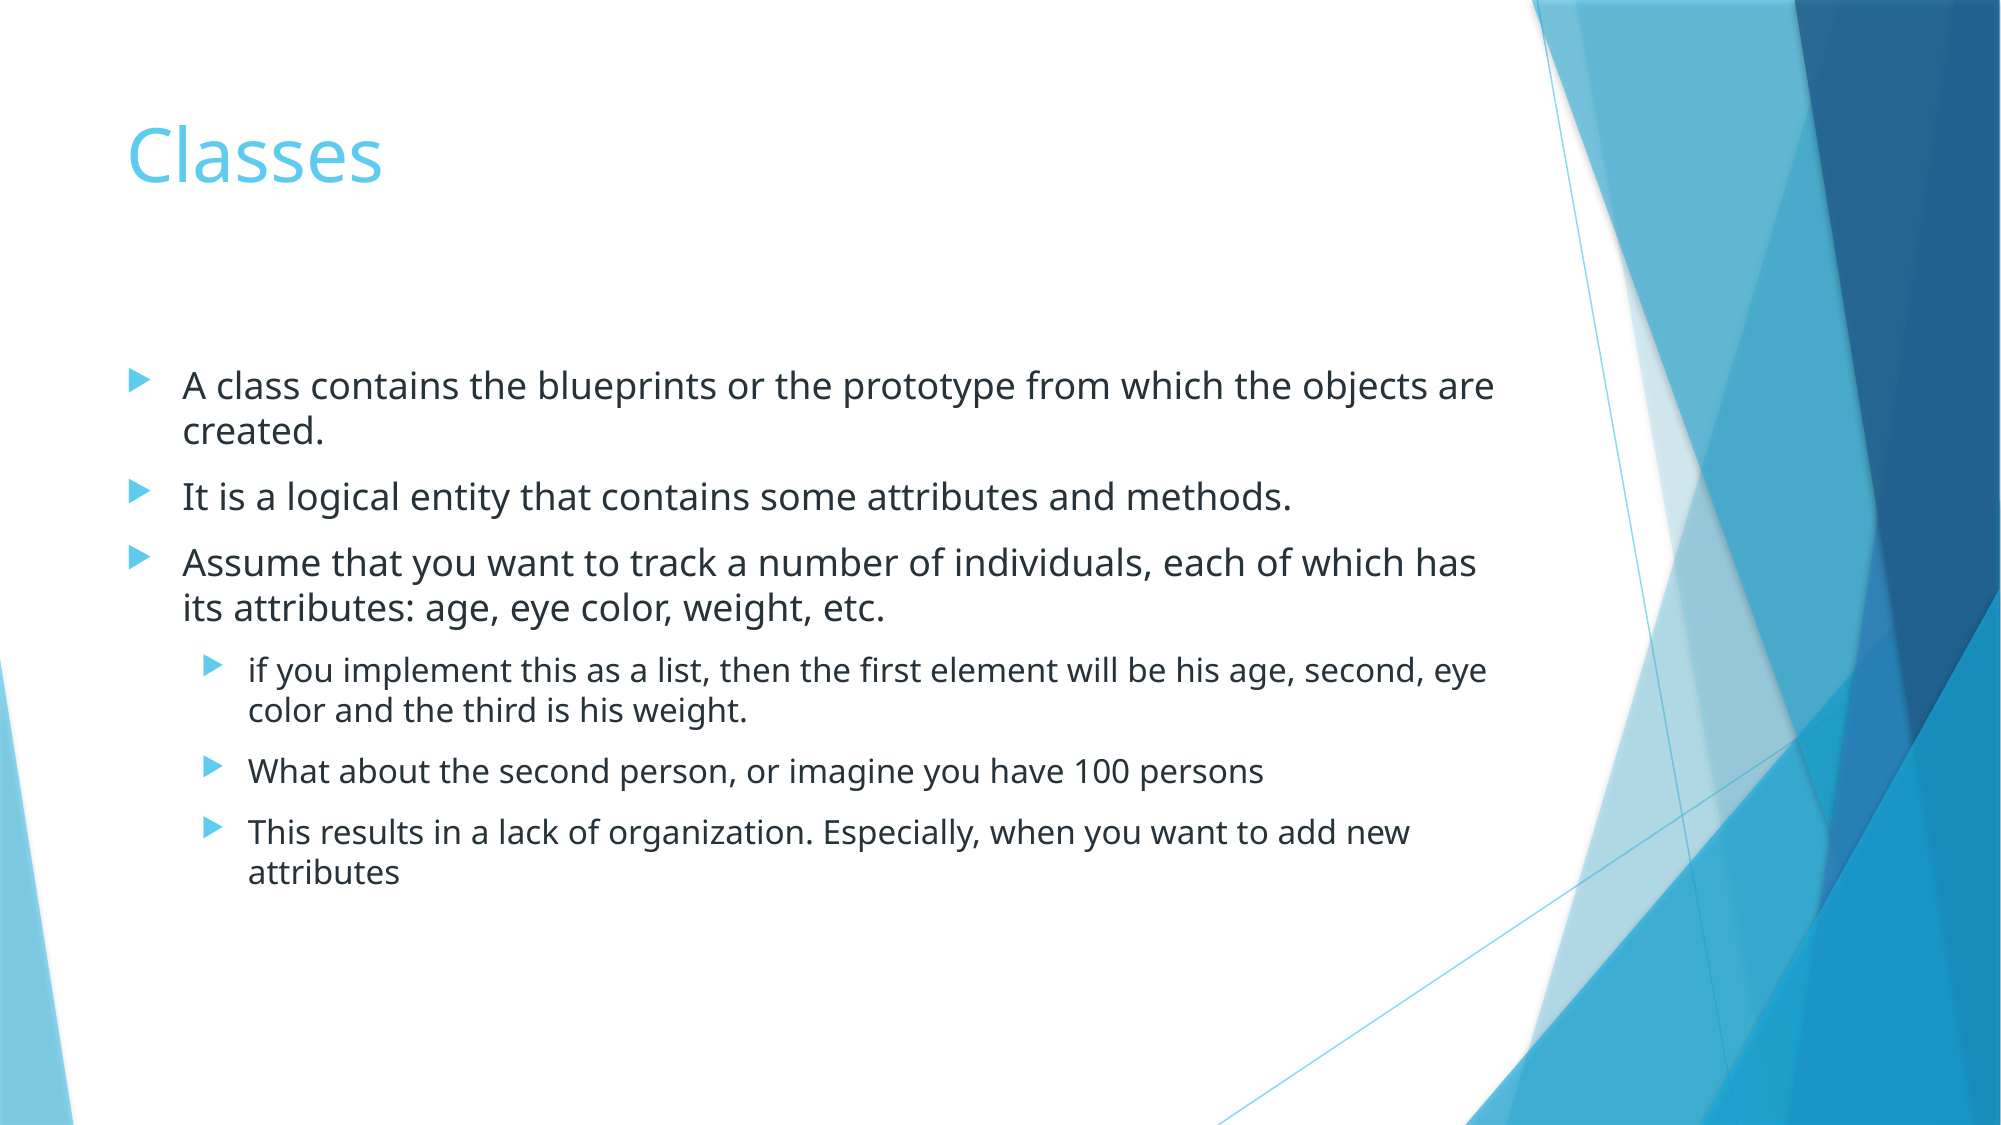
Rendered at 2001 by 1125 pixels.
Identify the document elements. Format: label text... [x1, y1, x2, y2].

list A class contains the blueprints or the prototype from which the objects are created. It is a logical entity that contains some attributes and methods. Assume that you want to track a number of individuals, each of which has its attributes: age, eye color, weight, etc. if you implement this as a list, then the first element will be his age, second, eye color and the third is his weight. What about the second person, or imagine you have 100 persons This results in a lack of organization. Especially, when you want to add new attributes [111, 354, 1522, 992]
title Classes [111, 99, 1522, 317]
